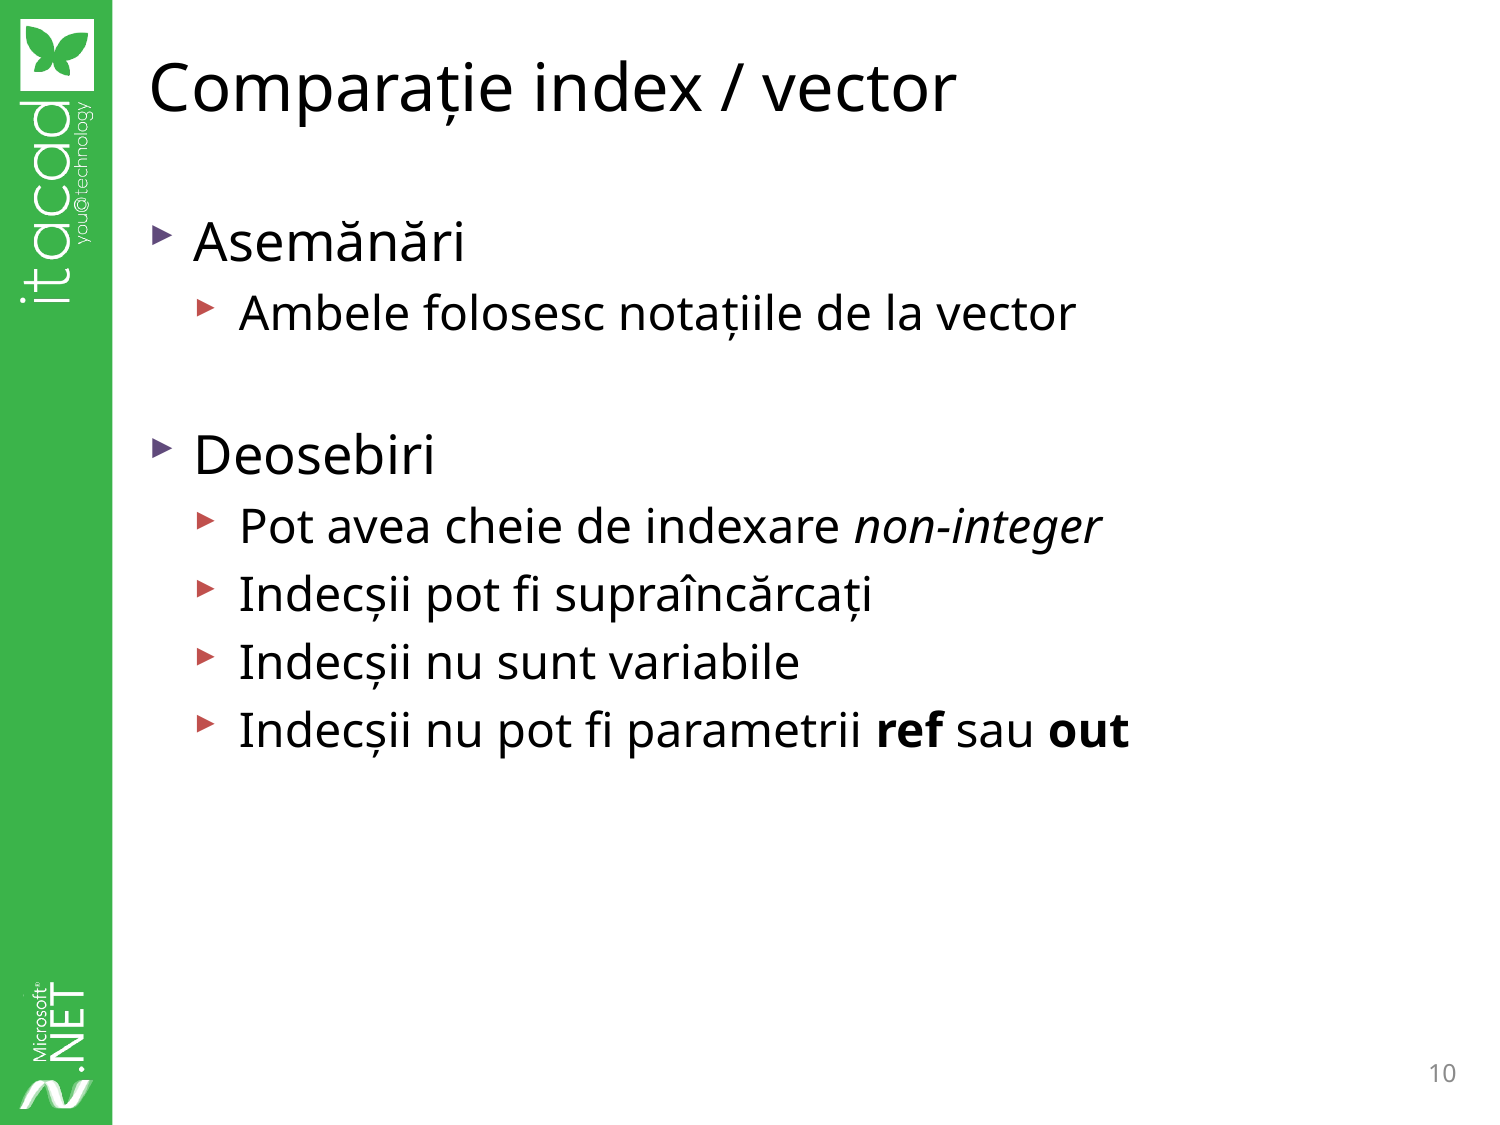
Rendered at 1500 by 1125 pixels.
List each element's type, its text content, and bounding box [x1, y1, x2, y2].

slide_number 10 [1400, 1042, 1485, 1103]
title Comparaţie index / vector [134, 37, 1485, 150]
picture [18, 19, 94, 303]
list Asemănări Ambele folosesc notaţiile de la vector Deosebiri Pot avea cheie de indexare non-integer Indecşii pot fi supraîncărcaţi Indecşii nu sunt variabile Indecşii nu pot fi parametrii ref sau out [134, 200, 1485, 1010]
picture [18, 982, 94, 1110]
